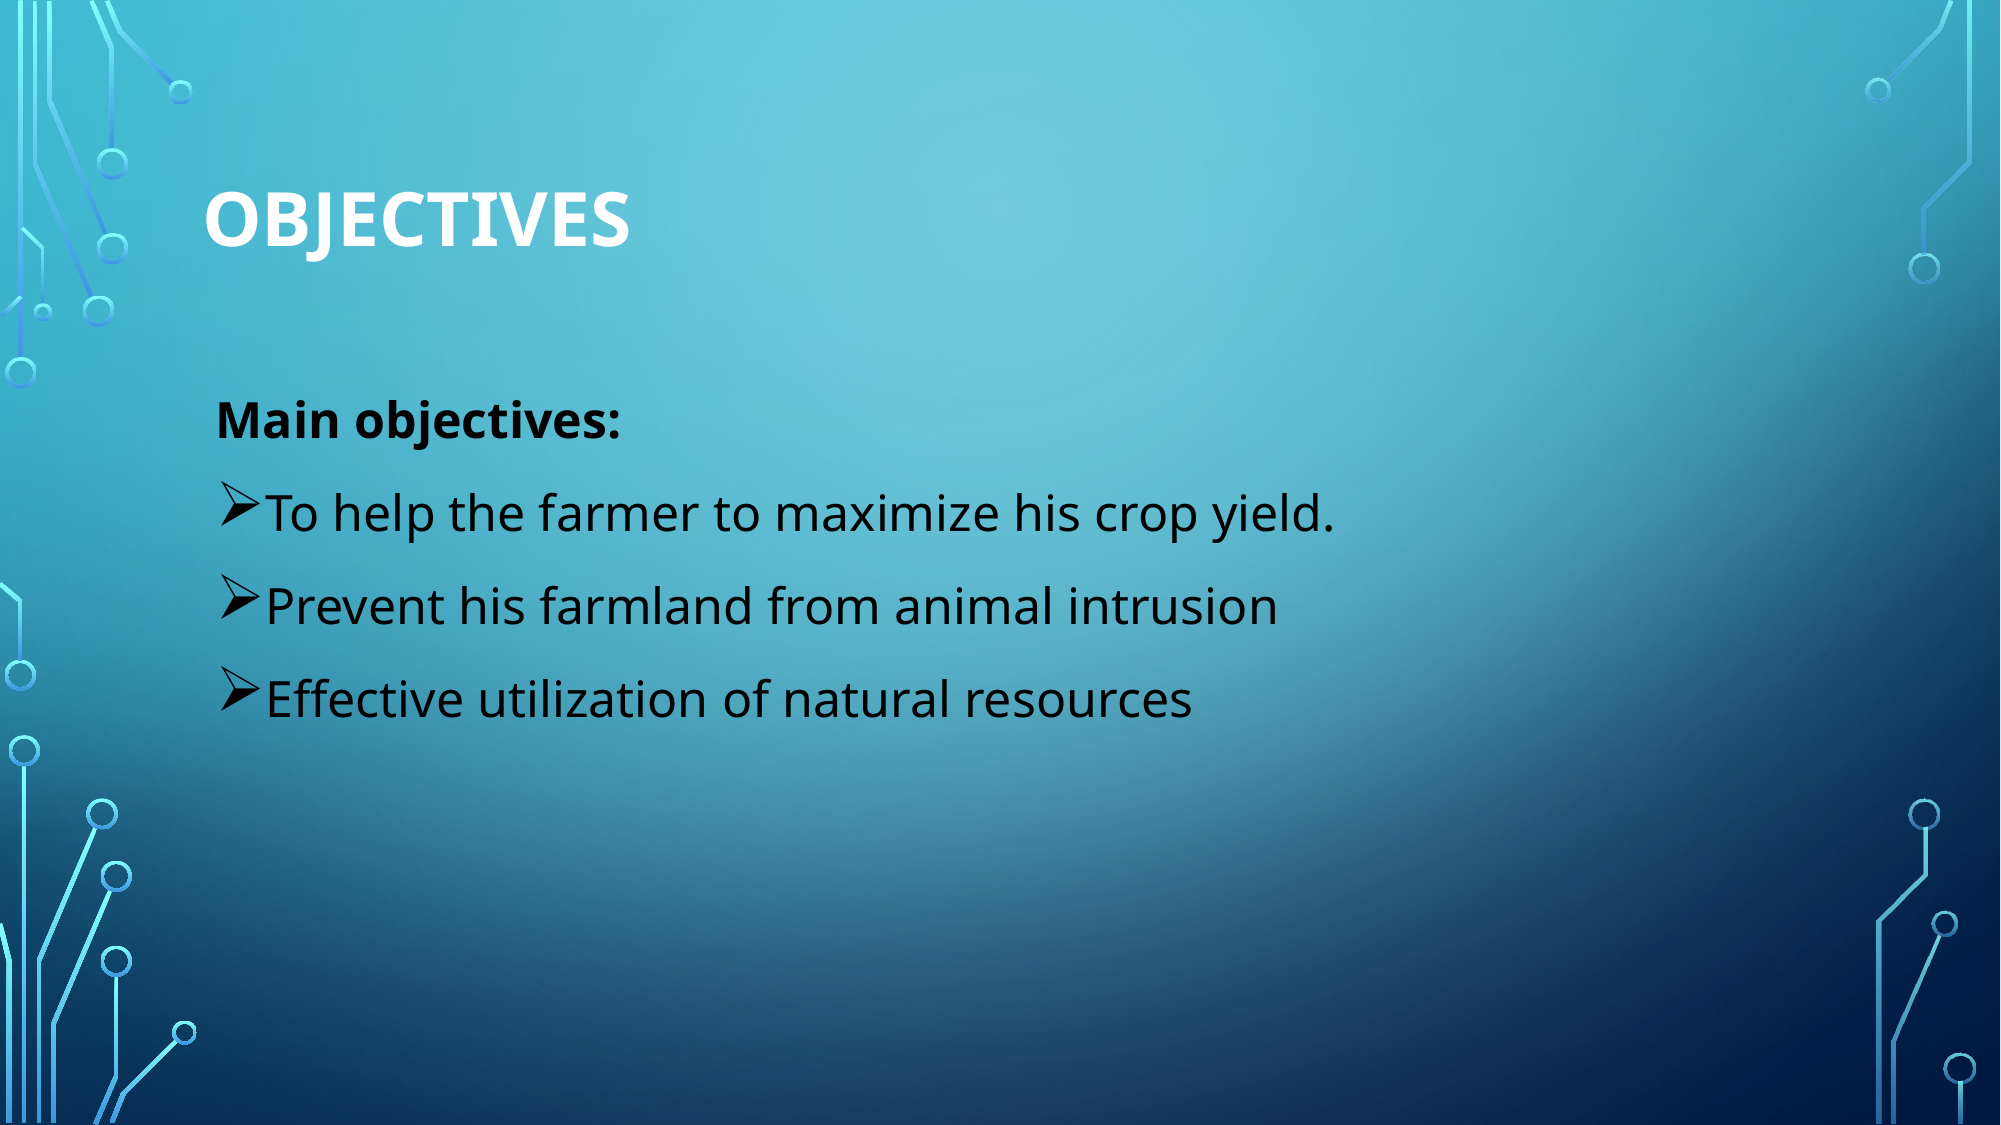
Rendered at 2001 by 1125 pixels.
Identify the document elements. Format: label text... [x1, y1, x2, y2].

list Main objectives: To help the farmer to maximize his crop yield. Prevent his farmland from animal intrusion Effective utilization of natural resources [187, 369, 1813, 950]
title OBJECTIVES [187, 101, 1813, 344]
